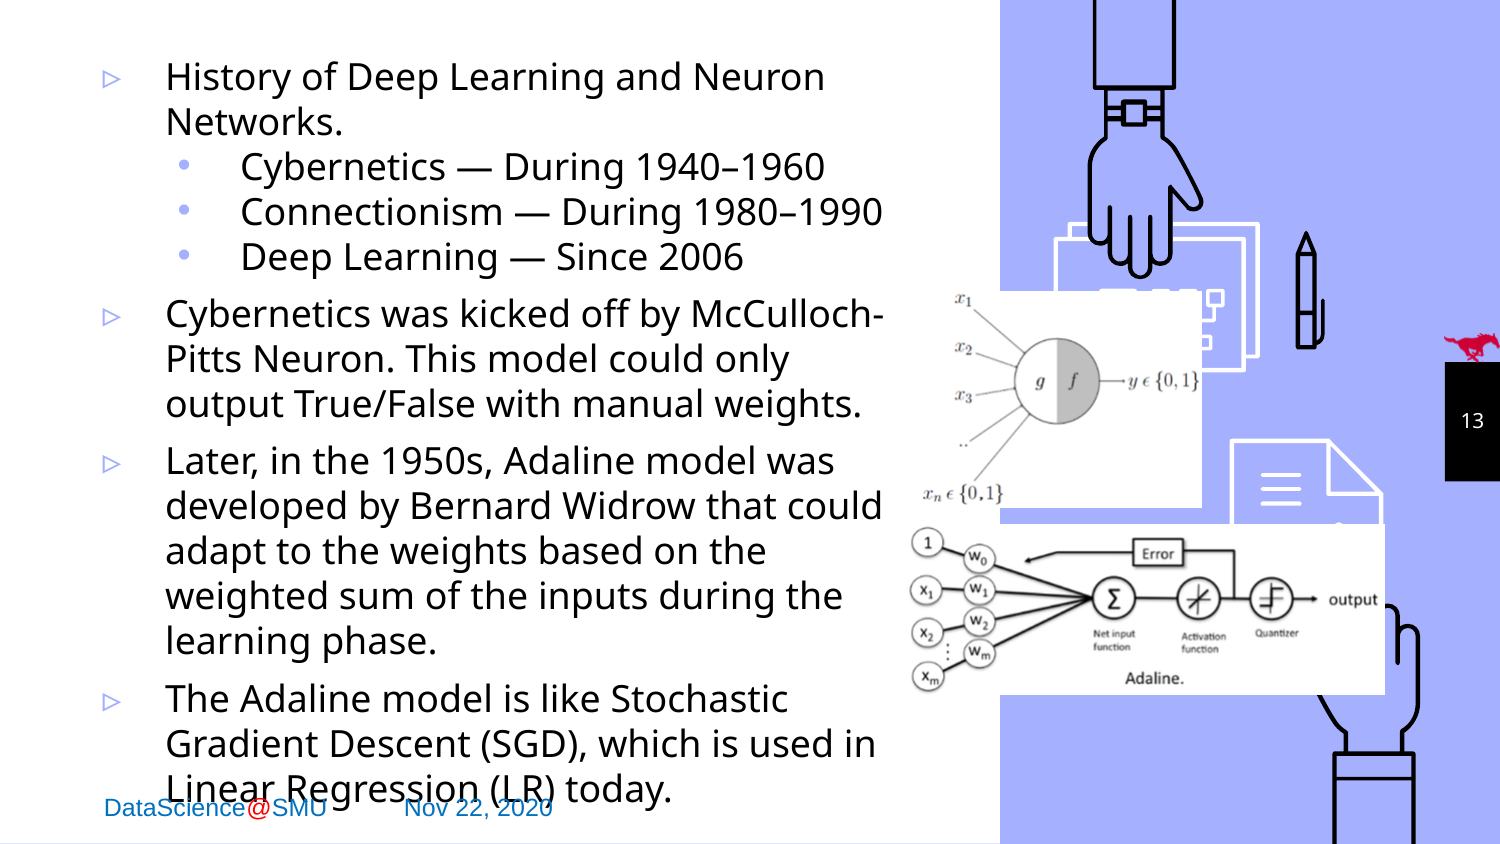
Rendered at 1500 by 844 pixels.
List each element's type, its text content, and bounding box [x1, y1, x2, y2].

picture [900, 291, 1202, 508]
picture [1443, 332, 1500, 363]
list History of Deep Learning and Neuron Networks. Cybernetics — During 1940–1960 Connectionism — During 1980–1990 Deep Learning — Since 2006 Cybernetics was kicked off by McCulloch-Pitts Neuron. This model could only output True/False with manual weights. Later, in the 1950s, Adaline model was developed by Bernard Widrow that could adapt to the weights based on the weighted sum of the inputs during the learning phase. The Adaline model is like Stochastic Gradient Descent (SGD), which is used in Linear Regression (LR) today. [75, 37, 918, 794]
text_box DataScience@SMU Nov 22, 2020 [89, 784, 569, 829]
picture [900, 524, 1385, 695]
slide_number 13 [1444, 369, 1500, 482]
